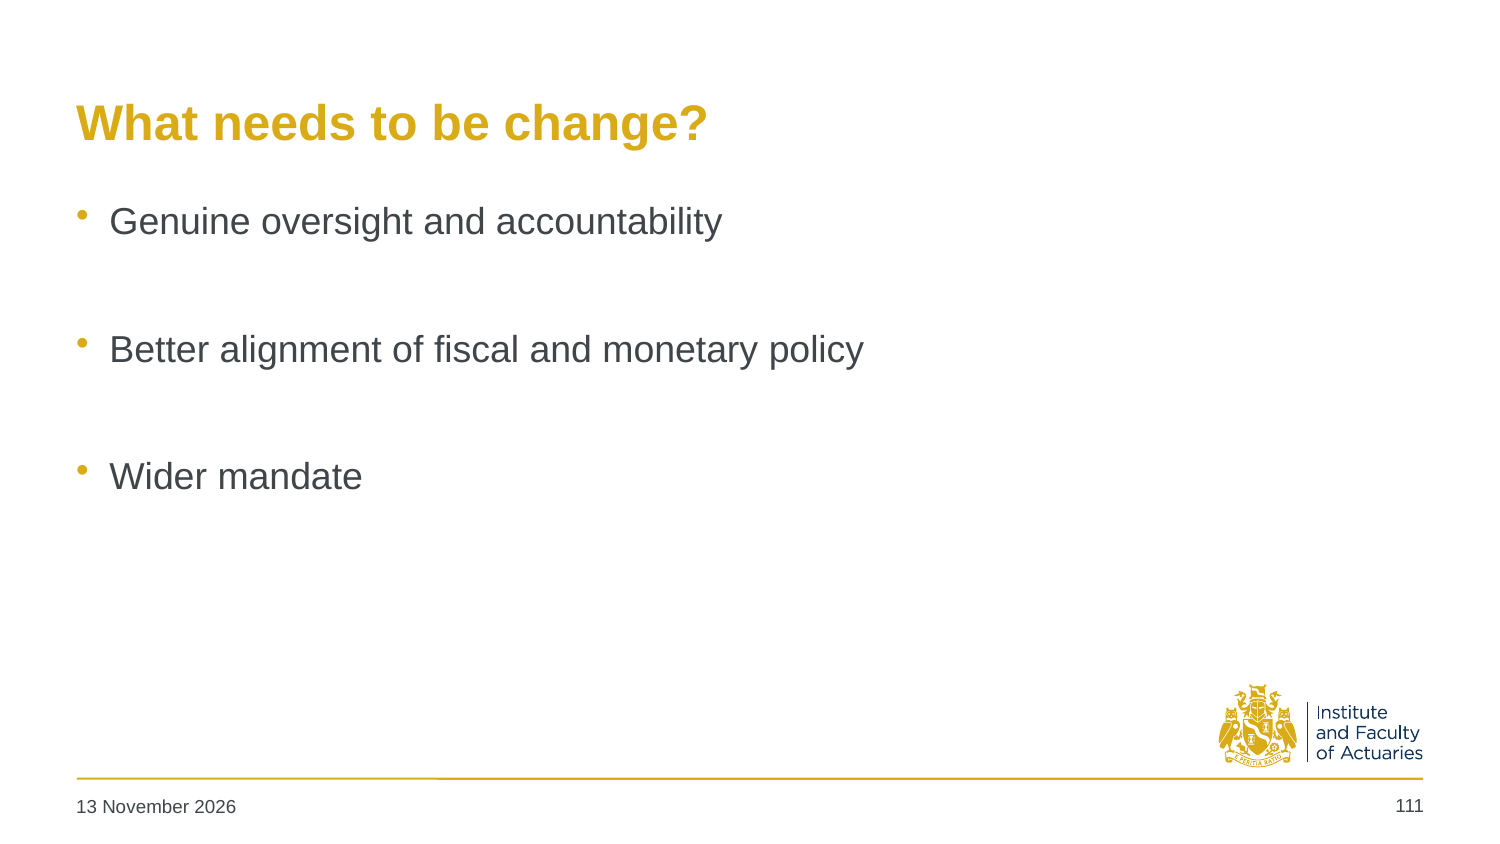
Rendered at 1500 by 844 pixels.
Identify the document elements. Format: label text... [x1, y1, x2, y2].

slide_number 111 [1328, 787, 1436, 830]
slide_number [64, 788, 396, 830]
list Genuine oversight and accountability Better alignment of fiscal and monetary policy Wider mandate [64, 191, 1425, 763]
title What needs to be change? [64, 49, 1425, 191]
